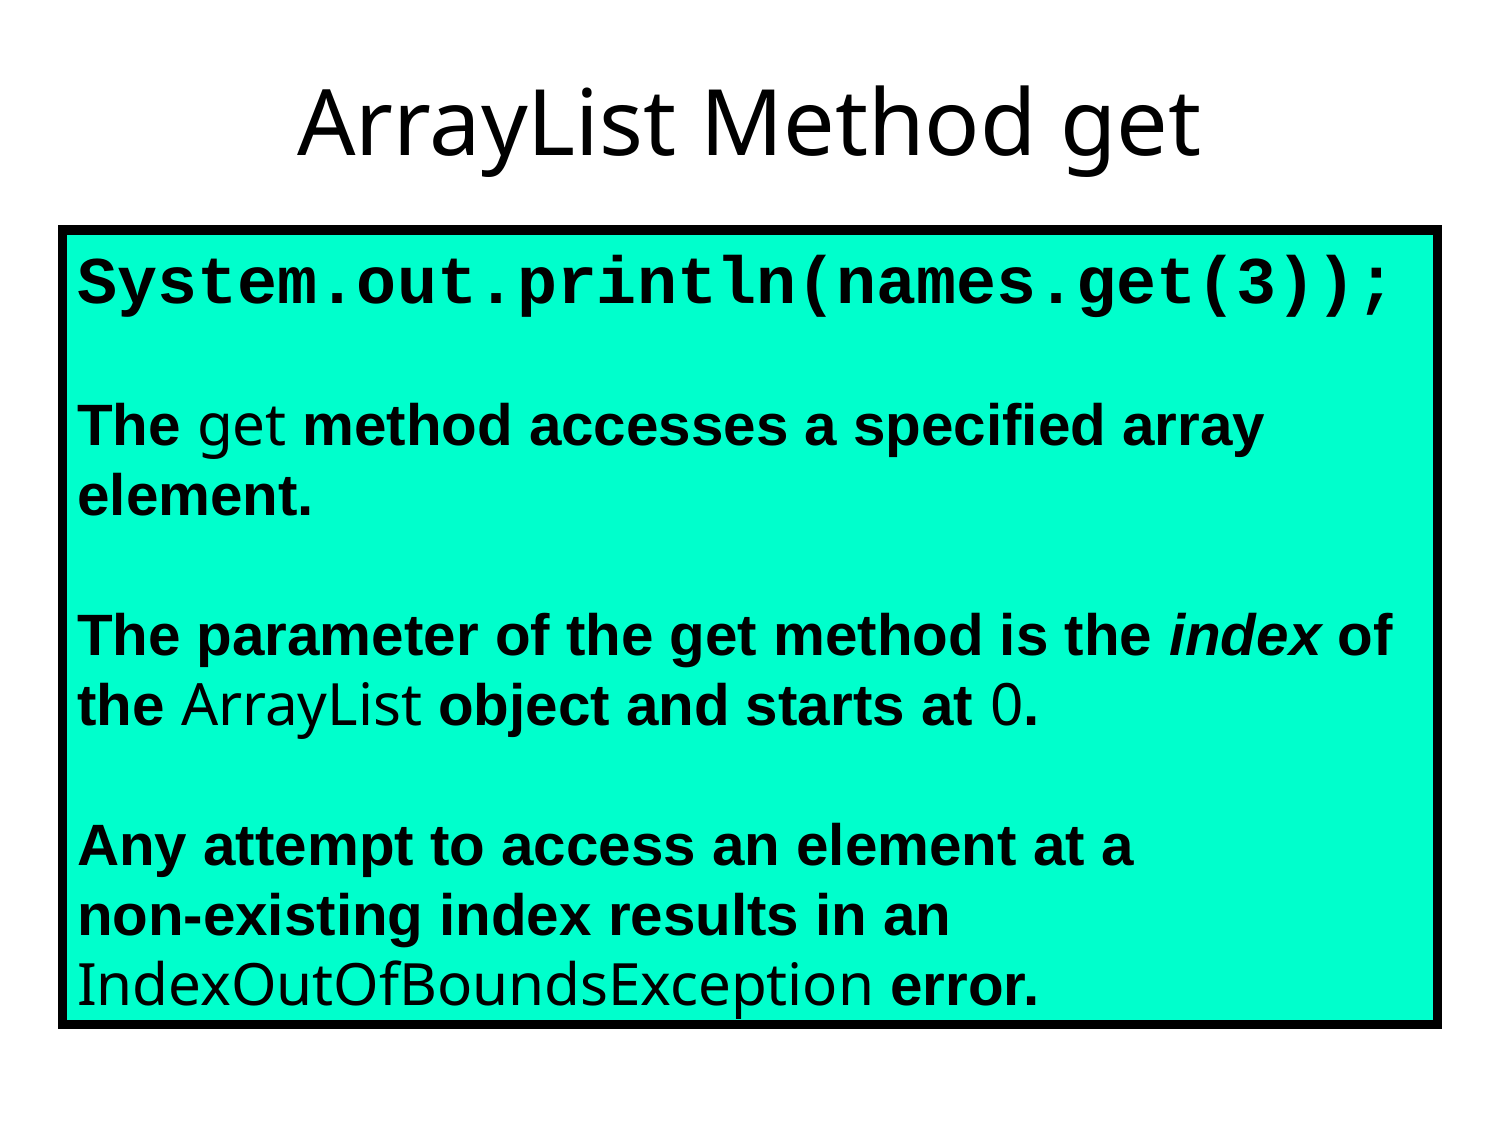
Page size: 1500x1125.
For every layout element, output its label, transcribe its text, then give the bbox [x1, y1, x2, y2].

text_box System.out.println(names.get(3)); The get method accesses a specified array element. The parameter of the get method is the index of the ArrayList object and starts at 0. Any attempt to access an element at a non-existing index results in an IndexOutOfBoundsException error. [62, 229, 1438, 1025]
title ArrayList Method get [0, 12, 1500, 225]
